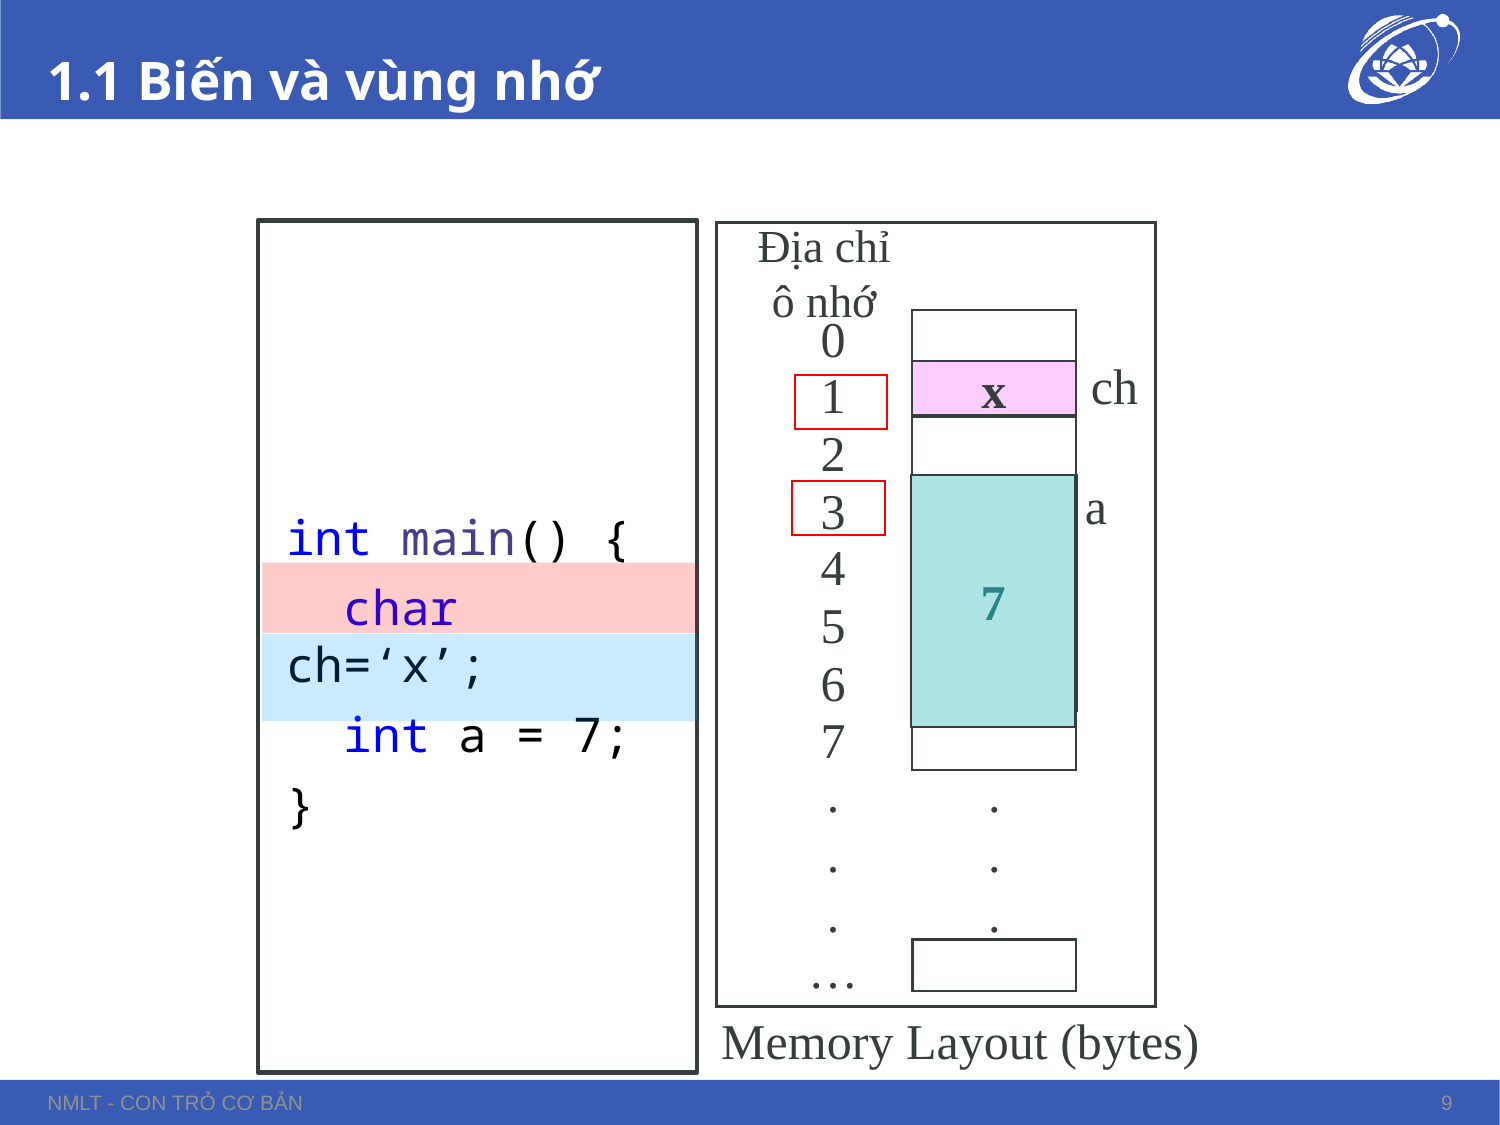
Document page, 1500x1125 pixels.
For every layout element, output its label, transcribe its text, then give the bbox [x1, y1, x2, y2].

text_box a [1069, 472, 1276, 537]
text_box x [911, 360, 1077, 417]
text_box 0 [761, 323, 905, 364]
text_box 1 [761, 364, 905, 421]
text_box [791, 480, 886, 536]
text_box 7 [761, 709, 905, 764]
text_box [911, 309, 1077, 360]
text_box 3 [761, 479, 905, 536]
text_box . . . [761, 764, 905, 939]
text_box int main() { char ch=‘x’; int a = 7; } [257, 220, 697, 1073]
text_box [715, 221, 1157, 1001]
text_box Địa chỉ ô nhớ [735, 219, 913, 323]
text_box ch [1075, 353, 1278, 416]
text_box [911, 712, 1077, 764]
title 1.1 Biến và vùng nhớ [32, 0, 1468, 120]
slide_number 9 [1388, 1083, 1468, 1122]
text_box Memory Layout (bytes) [706, 1001, 1244, 1077]
text_box 6 [761, 651, 905, 709]
text_box [262, 562, 698, 633]
text_box [794, 374, 888, 430]
footer NMLT - Con trỏ cơ bản [32, 1083, 1271, 1122]
text_box [911, 417, 1077, 474]
text_box … [761, 939, 905, 998]
text_box . . . [911, 764, 1077, 938]
text_box 2 [761, 421, 905, 479]
text_box 5 [761, 593, 905, 651]
text_box 7 [910, 474, 1076, 728]
text_box [911, 938, 1077, 992]
text_box 4 [761, 536, 905, 593]
text_box [262, 633, 698, 722]
